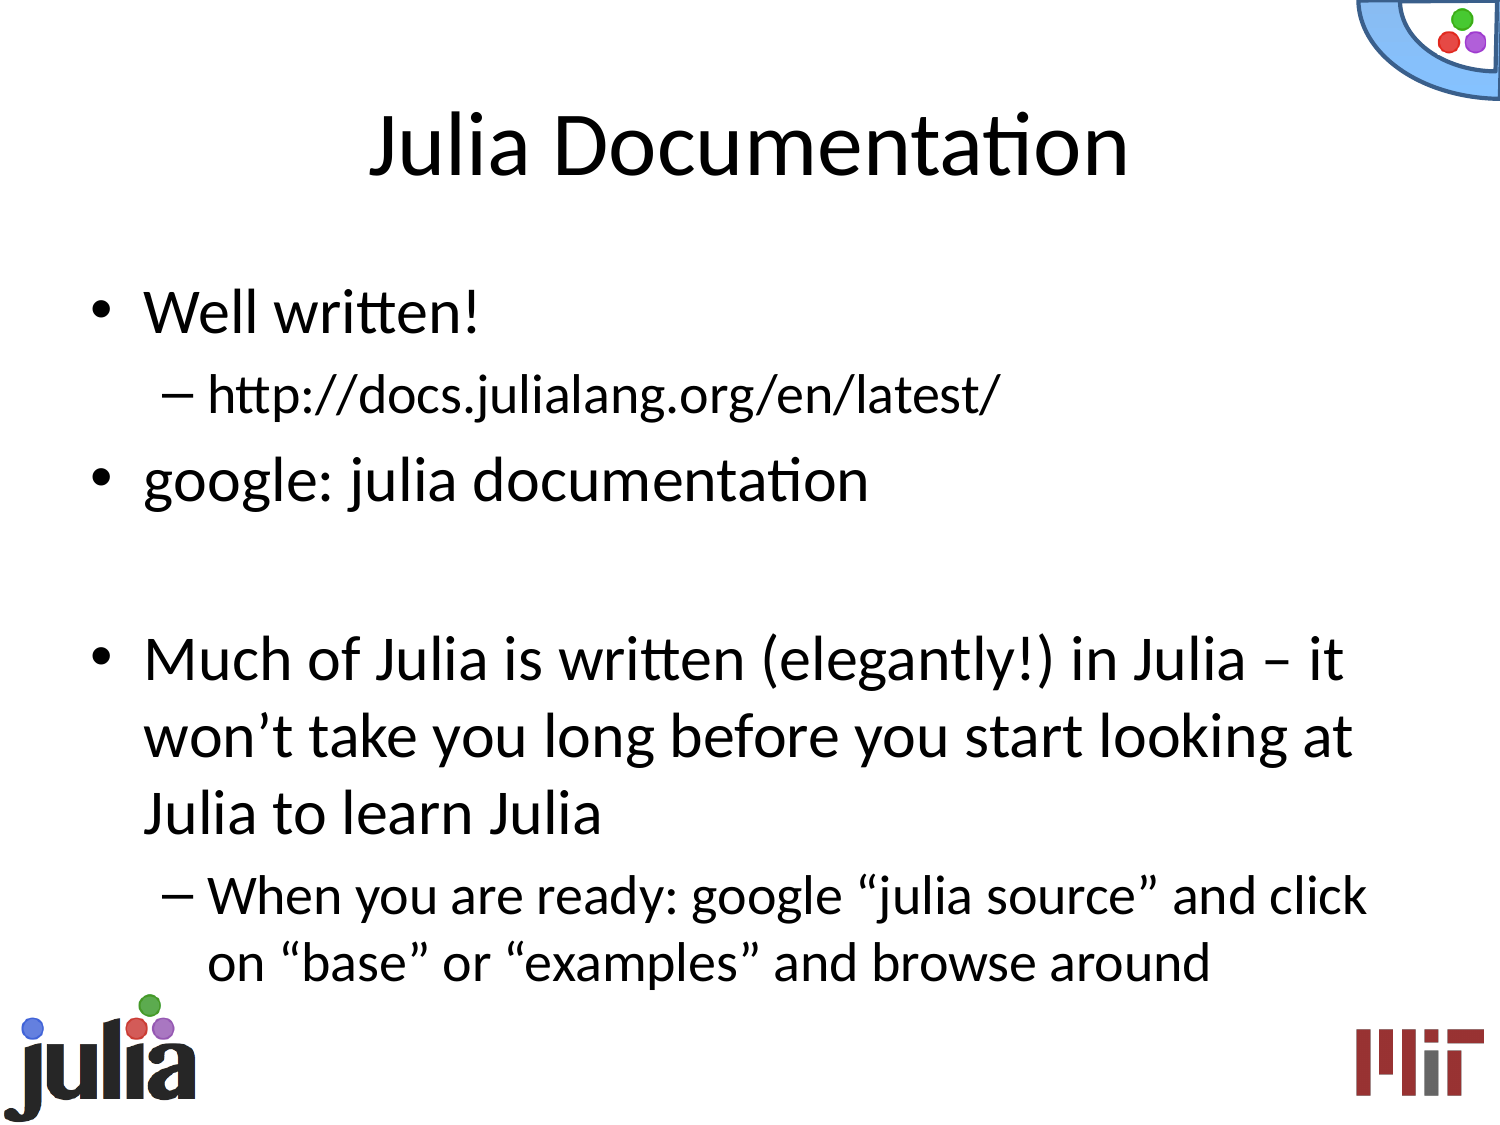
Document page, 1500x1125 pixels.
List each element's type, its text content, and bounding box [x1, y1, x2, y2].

picture [1437, 4, 1487, 55]
list Well written! http://docs.julialang.org/en/latest/ google: julia documentation Much of Julia is written (elegantly!) in Julia – it won’t take you long before you start looking at Julia to learn Julia When you are ready: google “julia source” and click on “base” or “examples” and browse around [75, 262, 1425, 1005]
picture [0, 989, 200, 1125]
title Julia Documentation [75, 45, 1425, 233]
picture [1350, 1024, 1489, 1100]
